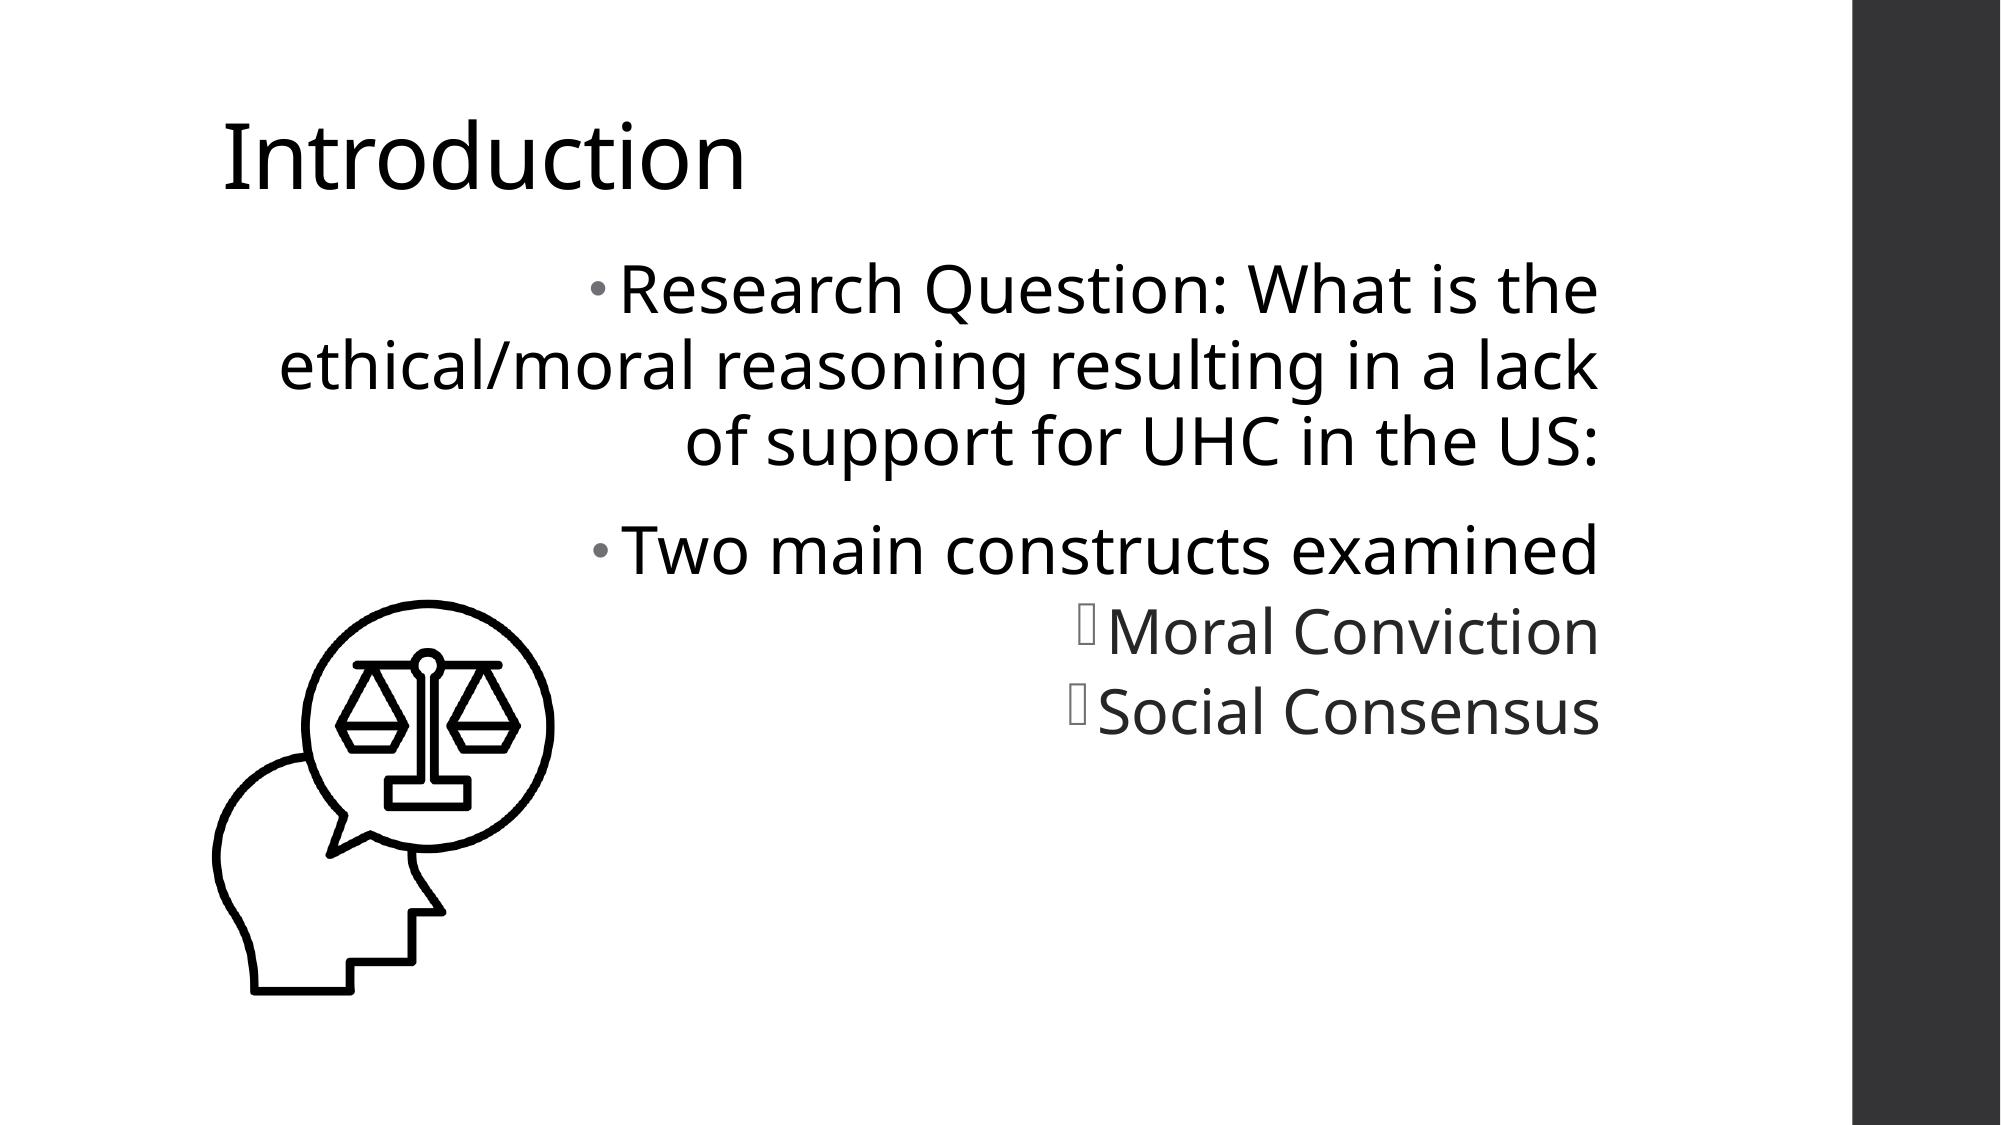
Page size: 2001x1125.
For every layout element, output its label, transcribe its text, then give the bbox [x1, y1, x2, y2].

list Research Question: What is the ethical/moral reasoning resulting in a lack of support for UHC in the US: Two main constructs examined Moral Conviction Social Consensus [206, 244, 1617, 1070]
title Introduction [206, 0, 1797, 218]
picture [126, 577, 640, 1003]
